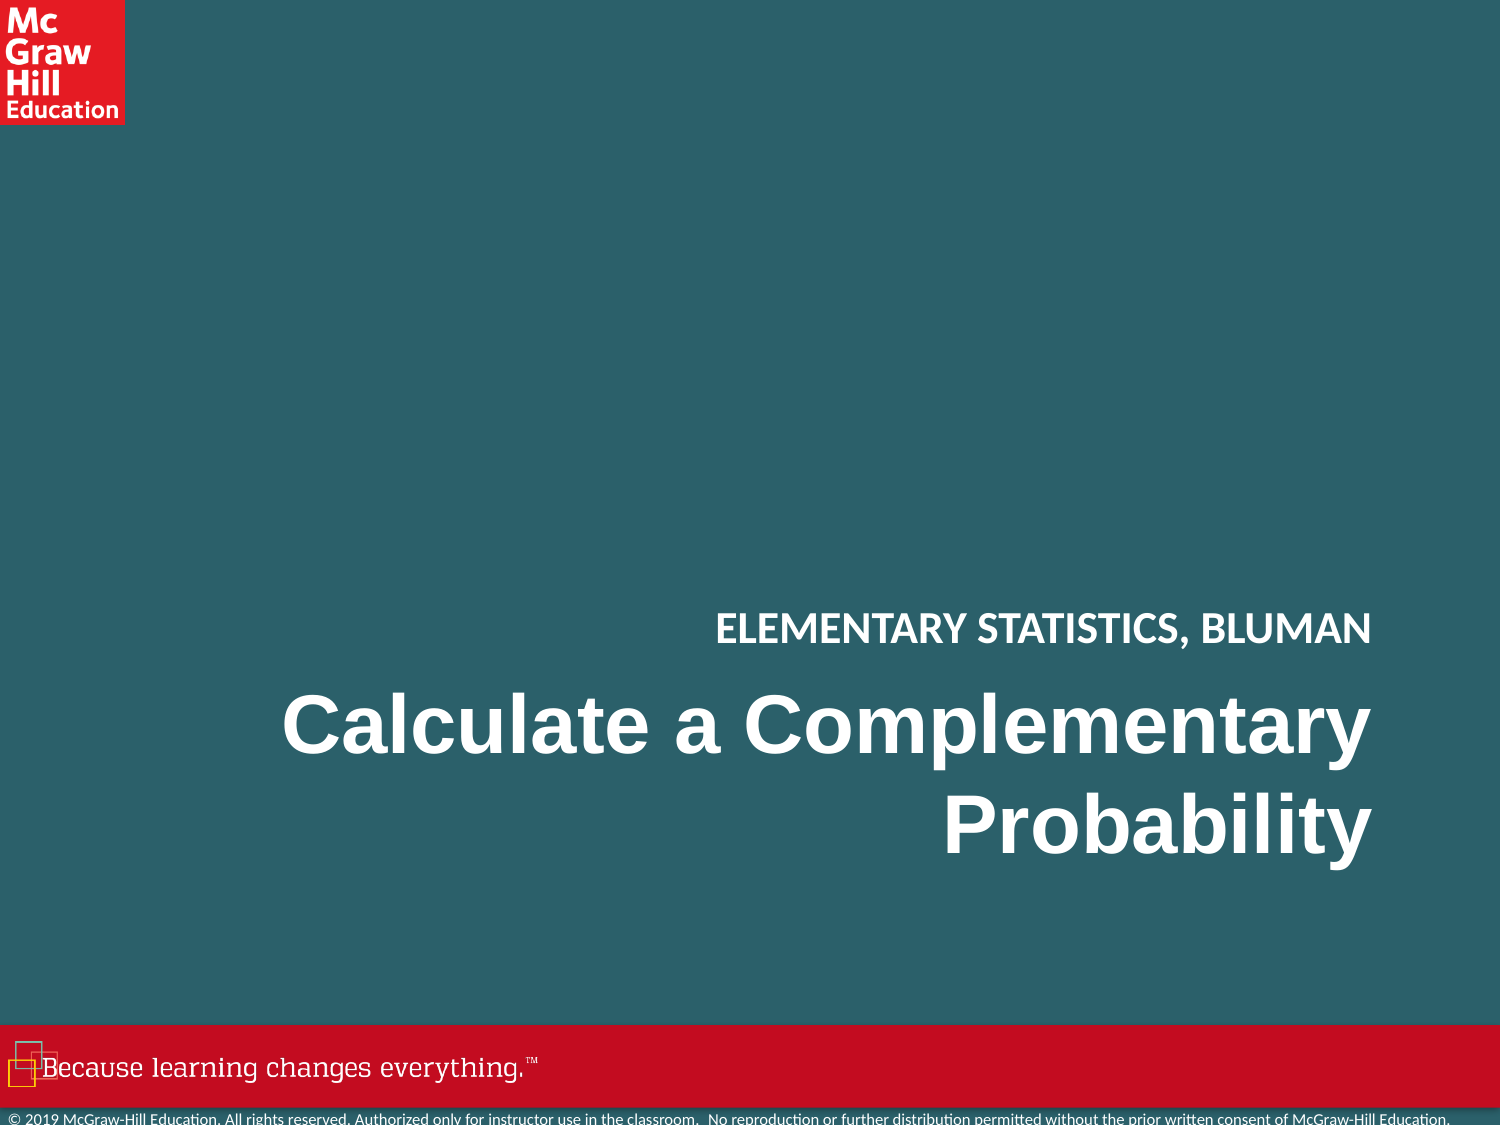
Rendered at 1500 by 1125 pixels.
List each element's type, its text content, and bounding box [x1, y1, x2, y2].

title ELEMENTARY STATISTICS, BLUMAN [112, 419, 1388, 661]
picture [8, 1041, 538, 1087]
picture [0, 0, 125, 125]
list © 2019 McGraw-Hill Education. All rights reserved. Authorized only for instructor use in the classroom. No reproduction or further distribution permitted without the prior written consent of McGraw-Hill Education. [0, 1110, 1500, 1125]
subtitle Calculate a Complementary Probability [112, 662, 1388, 993]
